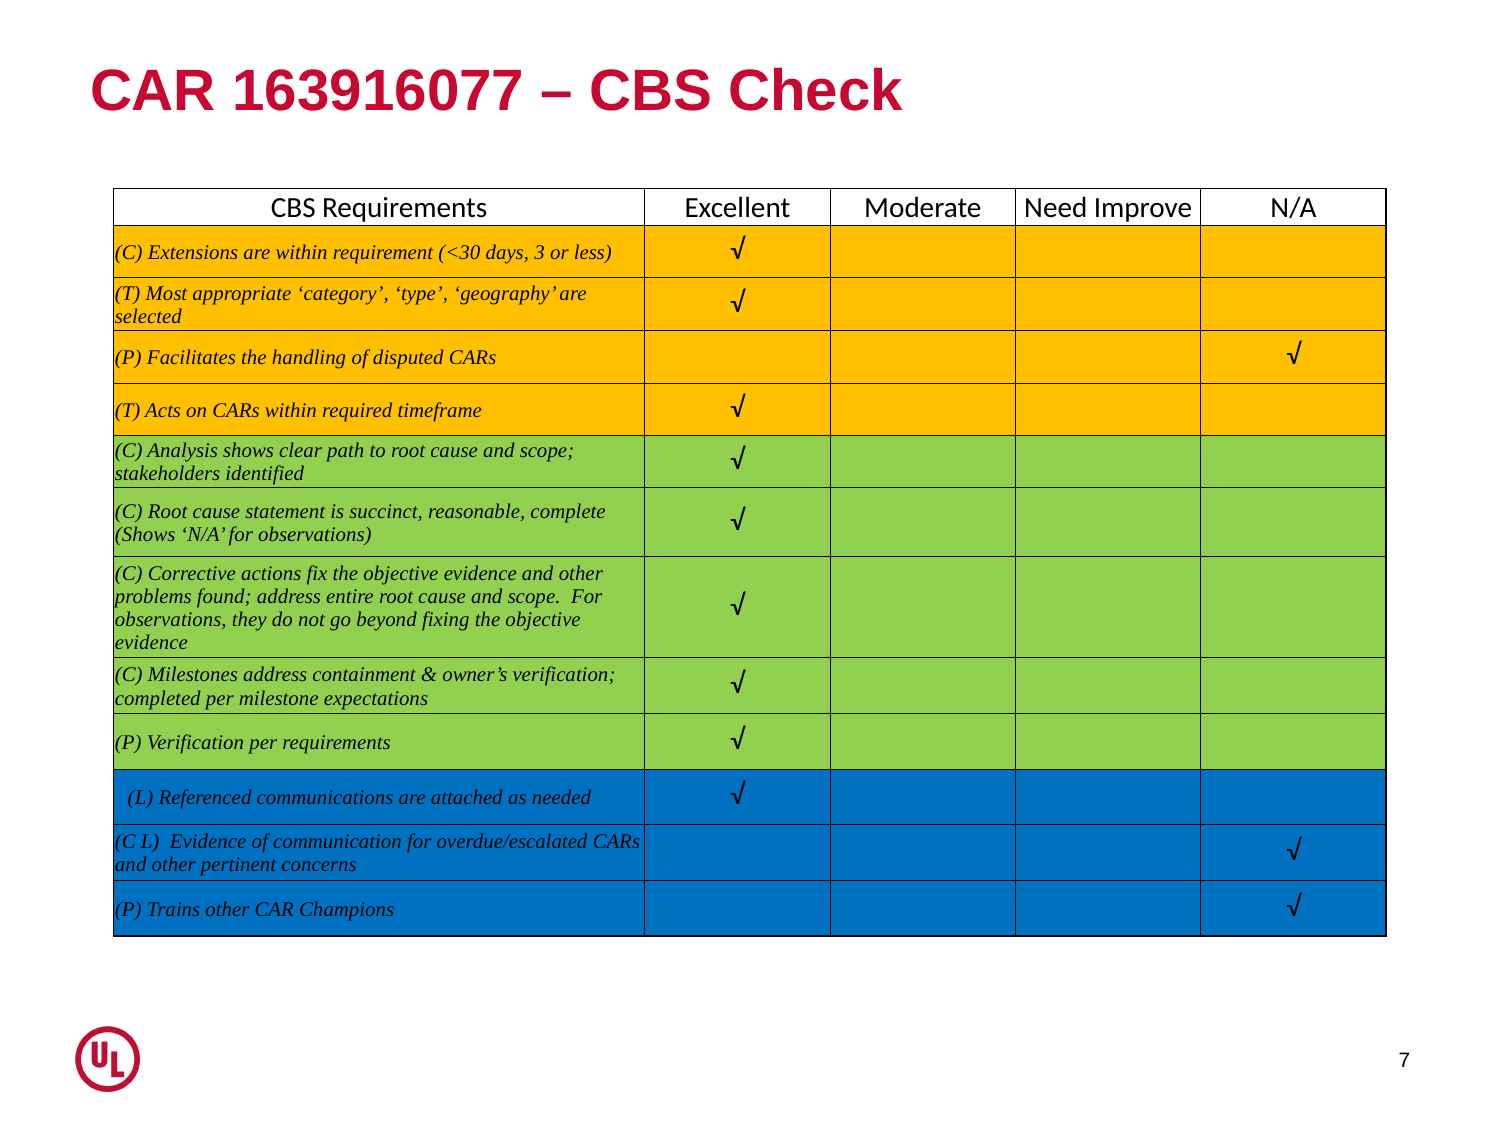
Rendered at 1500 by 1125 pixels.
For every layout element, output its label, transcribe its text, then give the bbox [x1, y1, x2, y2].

table_cell (C) Root cause statement is succinct, reasonable, complete (Shows ‘N/A’ for observations) [114, 488, 644, 556]
table_cell [1016, 825, 1200, 880]
slide_number 7 [1319, 1029, 1425, 1090]
table_cell √ [645, 770, 830, 824]
table_cell √ [645, 436, 830, 487]
table_header Excellent [645, 189, 830, 225]
table_header Need Improve [1016, 189, 1200, 225]
table_cell [1201, 658, 1385, 713]
table_cell (L) Referenced communications are attached as needed [114, 770, 644, 824]
picture [75, 1026, 140, 1092]
table_cell [645, 881, 830, 935]
table_cell [831, 384, 1015, 435]
table_cell [1201, 384, 1385, 435]
table_cell (P) Verification per requirements [114, 714, 644, 769]
table_cell (P) Facilitates the handling of disputed CARs [114, 331, 644, 383]
table_cell √ [645, 384, 830, 435]
table_cell [1016, 278, 1200, 330]
table_cell (T) Most appropriate ‘category’, ‘type’, ‘geography’ are selected [114, 278, 644, 330]
table_cell [831, 714, 1015, 769]
table_cell [1016, 384, 1200, 435]
table_cell (T) Acts on CARs within required timeframe [114, 384, 644, 435]
table_cell [831, 825, 1015, 880]
table_cell [831, 278, 1015, 330]
table_cell (C) Extensions are within requirement (<30 days, 3 or less) [114, 226, 644, 277]
table_cell [1016, 331, 1200, 383]
table_cell √ [1201, 881, 1385, 935]
table_cell [831, 331, 1015, 383]
table_header Moderate [831, 189, 1015, 225]
table_cell [831, 770, 1015, 824]
table_header CBS Requirements [114, 189, 644, 225]
table_cell [1016, 436, 1200, 487]
table_cell [1201, 226, 1385, 277]
table_cell √ [645, 557, 830, 657]
table_cell [1016, 714, 1200, 769]
table_cell [1201, 278, 1385, 330]
table_cell [831, 436, 1015, 487]
table_cell [1016, 226, 1200, 277]
table_cell [831, 881, 1015, 935]
table_cell (P) Trains other CAR Champions [114, 881, 644, 935]
table_cell [1016, 488, 1200, 556]
table_cell [1201, 714, 1385, 769]
table_cell [1016, 770, 1200, 824]
table_cell [831, 658, 1015, 713]
table_cell [1201, 436, 1385, 487]
table_cell [645, 331, 830, 383]
table_cell [1201, 770, 1385, 824]
table_cell [1201, 488, 1385, 556]
table_cell [831, 226, 1015, 277]
table_cell √ [645, 488, 830, 556]
table_cell (C) Milestones address containment & owner’s verification; completed per milestone expectations [114, 658, 644, 713]
table_header N/A [1201, 189, 1385, 225]
table_cell (C) Analysis shows clear path to root cause and scope; stakeholders identified [114, 436, 644, 487]
table_cell √ [1201, 825, 1385, 880]
table_cell √ [645, 226, 830, 277]
table_cell [831, 488, 1015, 556]
table_cell √ [645, 714, 830, 769]
table_cell (C L) Evidence of communication for overdue/escalated CARs and other pertinent concerns [114, 825, 644, 880]
table_cell [1201, 557, 1385, 657]
table_cell √ [1201, 331, 1385, 383]
table_cell [1016, 658, 1200, 713]
title CAR 163916077 – CBS Check [75, 45, 1425, 233]
table_cell √ [645, 278, 830, 330]
table_cell √ [645, 658, 830, 713]
table_cell [1016, 881, 1200, 935]
table_cell (C) Corrective actions fix the objective evidence and other problems found; address entire root cause and scope. For observations, they do not go beyond fixing the objective evidence [114, 557, 644, 657]
table_cell [1016, 557, 1200, 657]
table_cell [645, 825, 830, 880]
table_cell [831, 557, 1015, 657]
